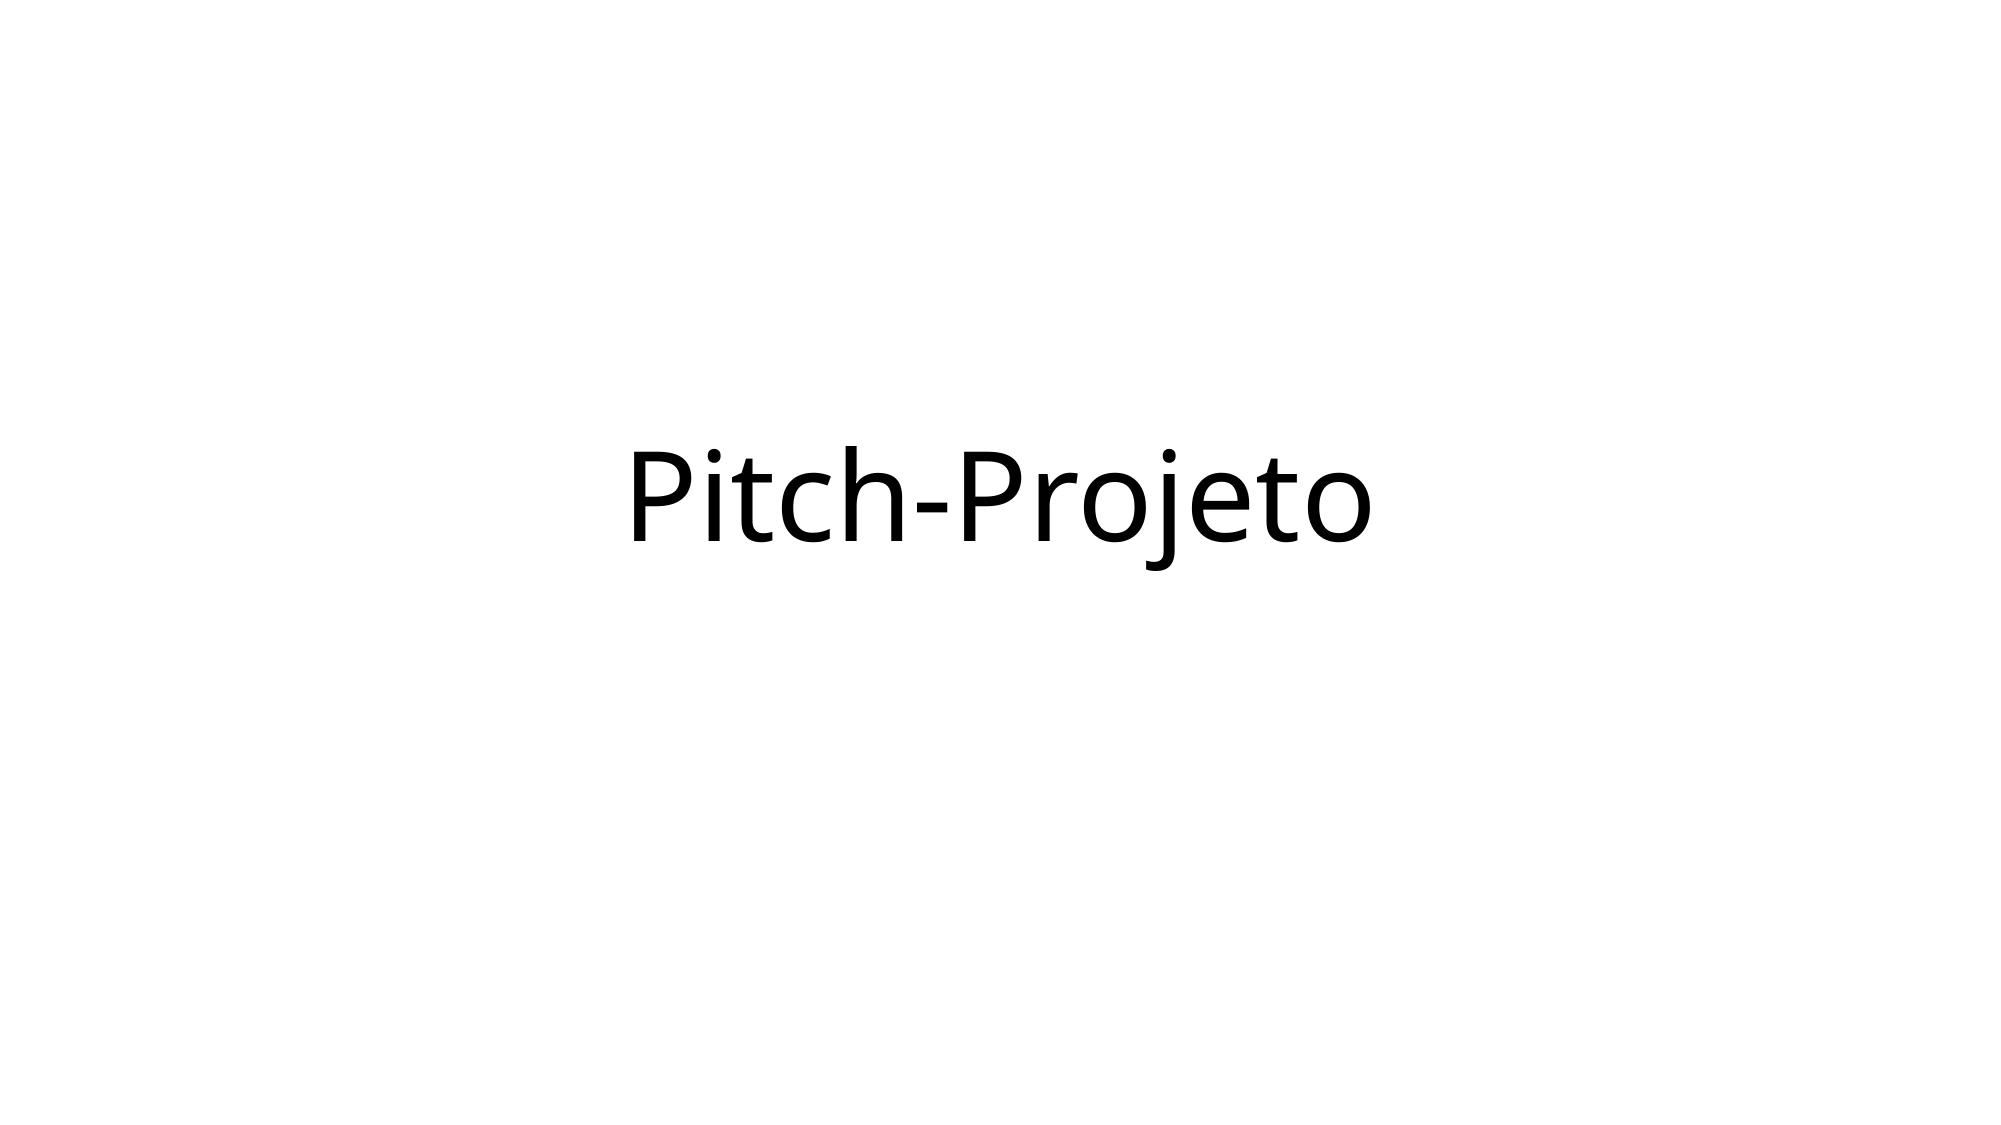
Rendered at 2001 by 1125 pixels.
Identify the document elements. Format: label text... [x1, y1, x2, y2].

title Pitch-Projeto [249, 184, 1750, 576]
